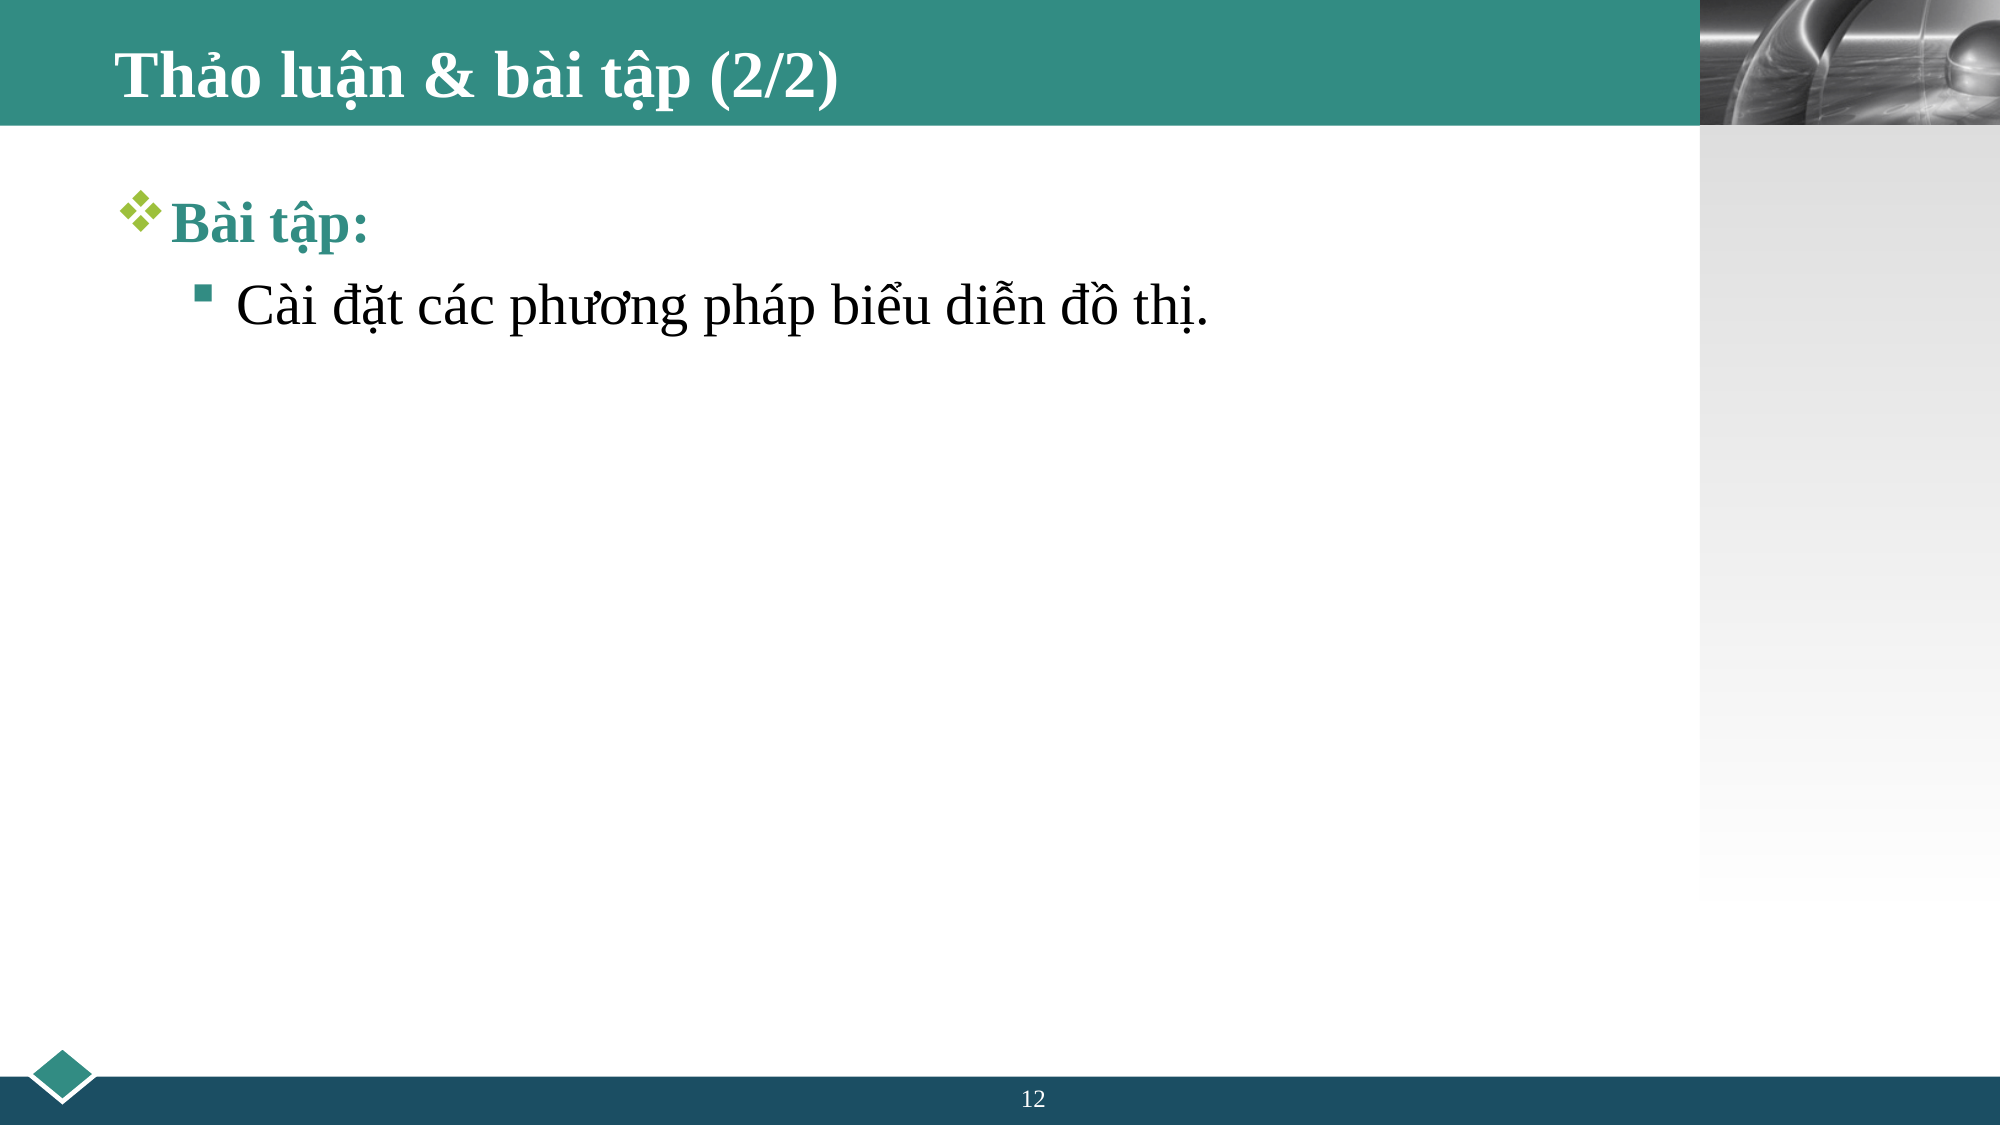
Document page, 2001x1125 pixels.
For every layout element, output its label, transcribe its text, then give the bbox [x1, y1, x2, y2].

slide_number 12 [799, 1074, 1267, 1115]
title Thảo luận & bài tập (2/2) [99, 24, 1901, 118]
list Bài tập: Cài đặt các phương pháp biểu diễn đồ thị. [99, 176, 1901, 1038]
picture [1700, 0, 2000, 125]
